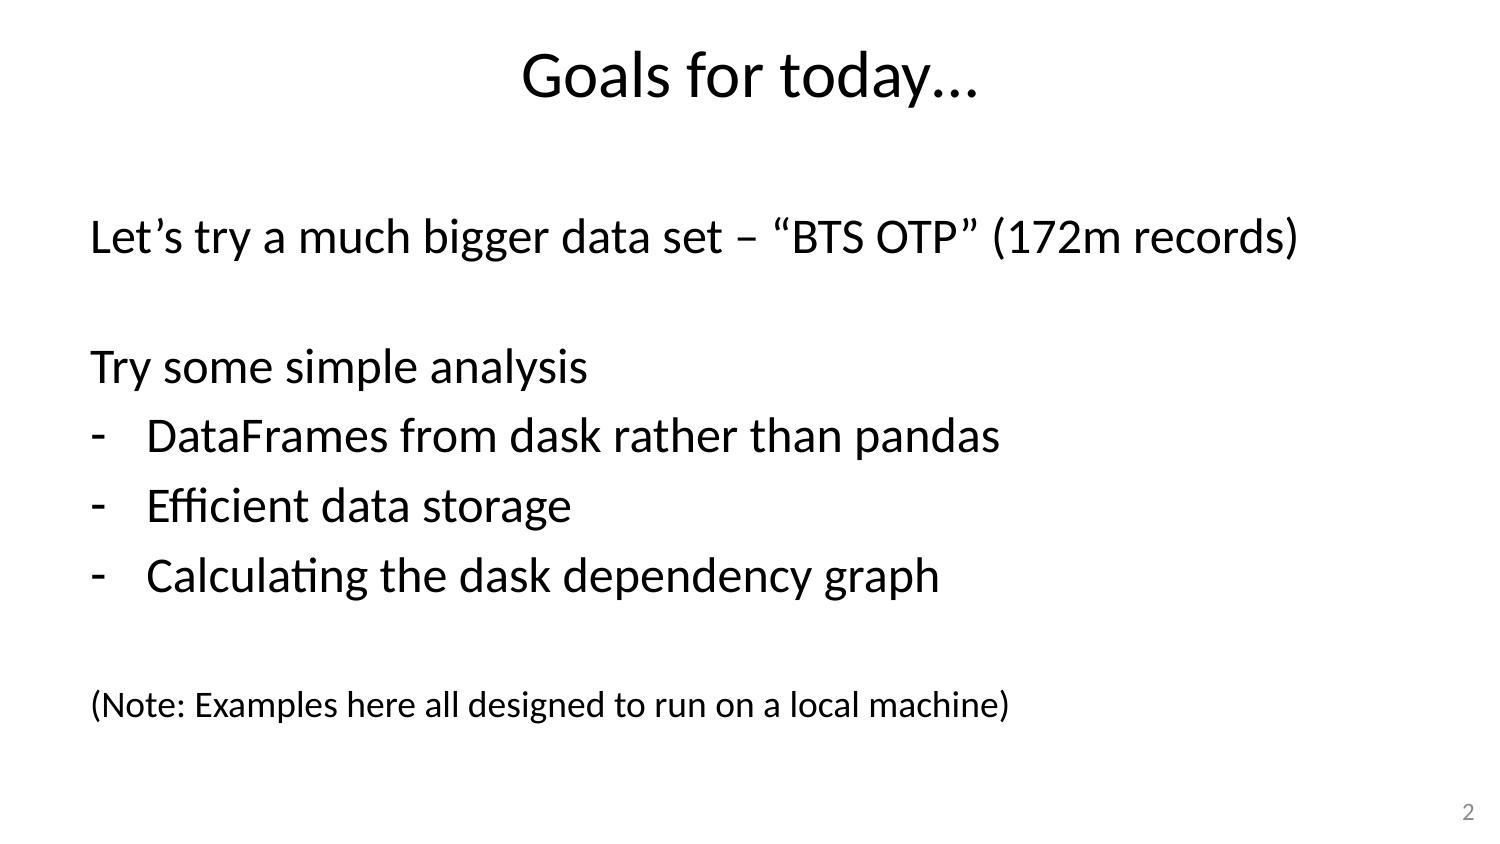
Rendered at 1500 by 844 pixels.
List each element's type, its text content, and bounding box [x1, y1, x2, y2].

slide_number 1 [1139, 788, 1490, 833]
title Goals for today… [75, 23, 1425, 121]
list Let’s try a much bigger data set – “BTS OTP” (172m records) Try some simple analysis DataFrames from dask rather than pandas Efficient data storage Calculating the dask dependency graph (Note: Examples here all designed to run on a local machine) [75, 195, 1329, 753]
